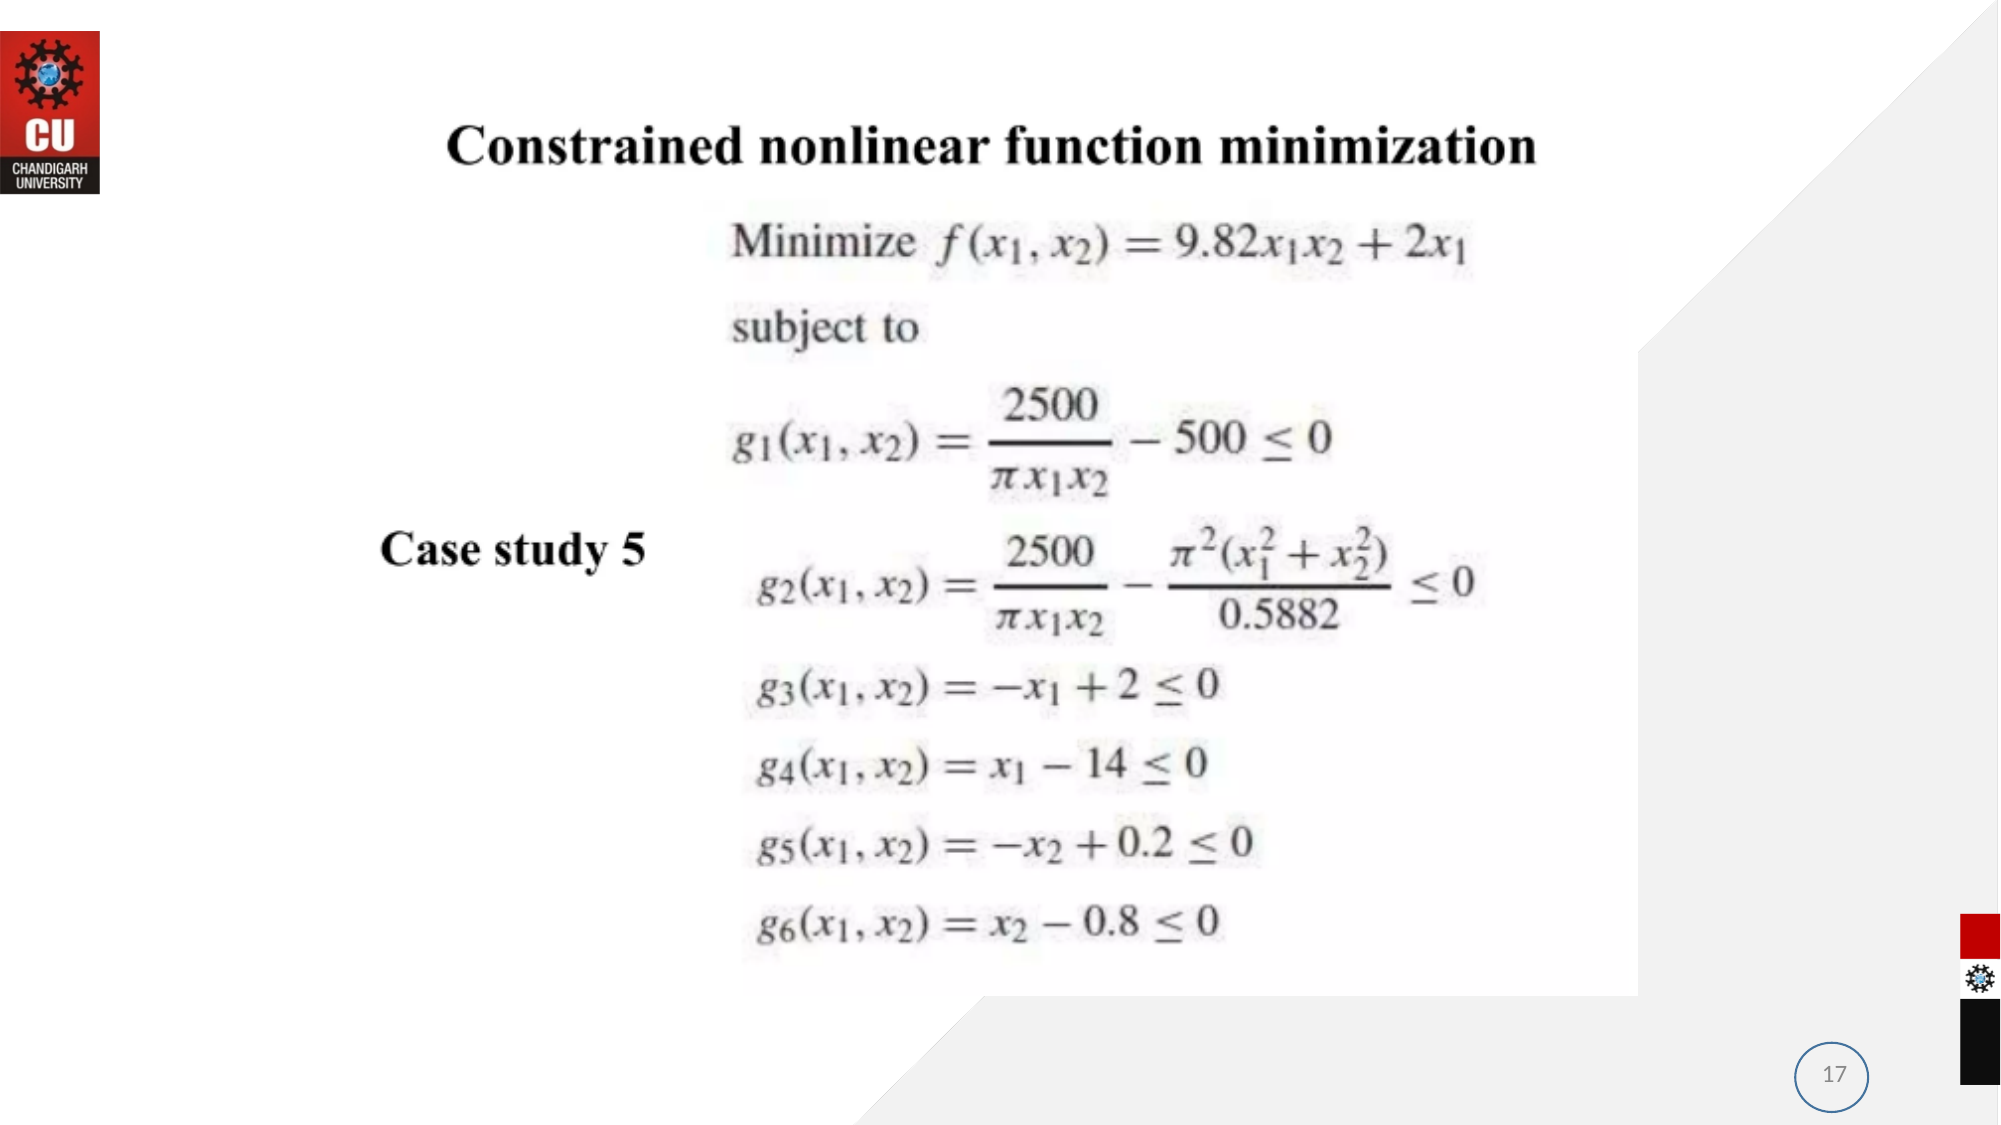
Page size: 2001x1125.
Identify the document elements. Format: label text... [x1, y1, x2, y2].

picture [0, 0, 2001, 1125]
slide_number 17 [1412, 1042, 1863, 1103]
